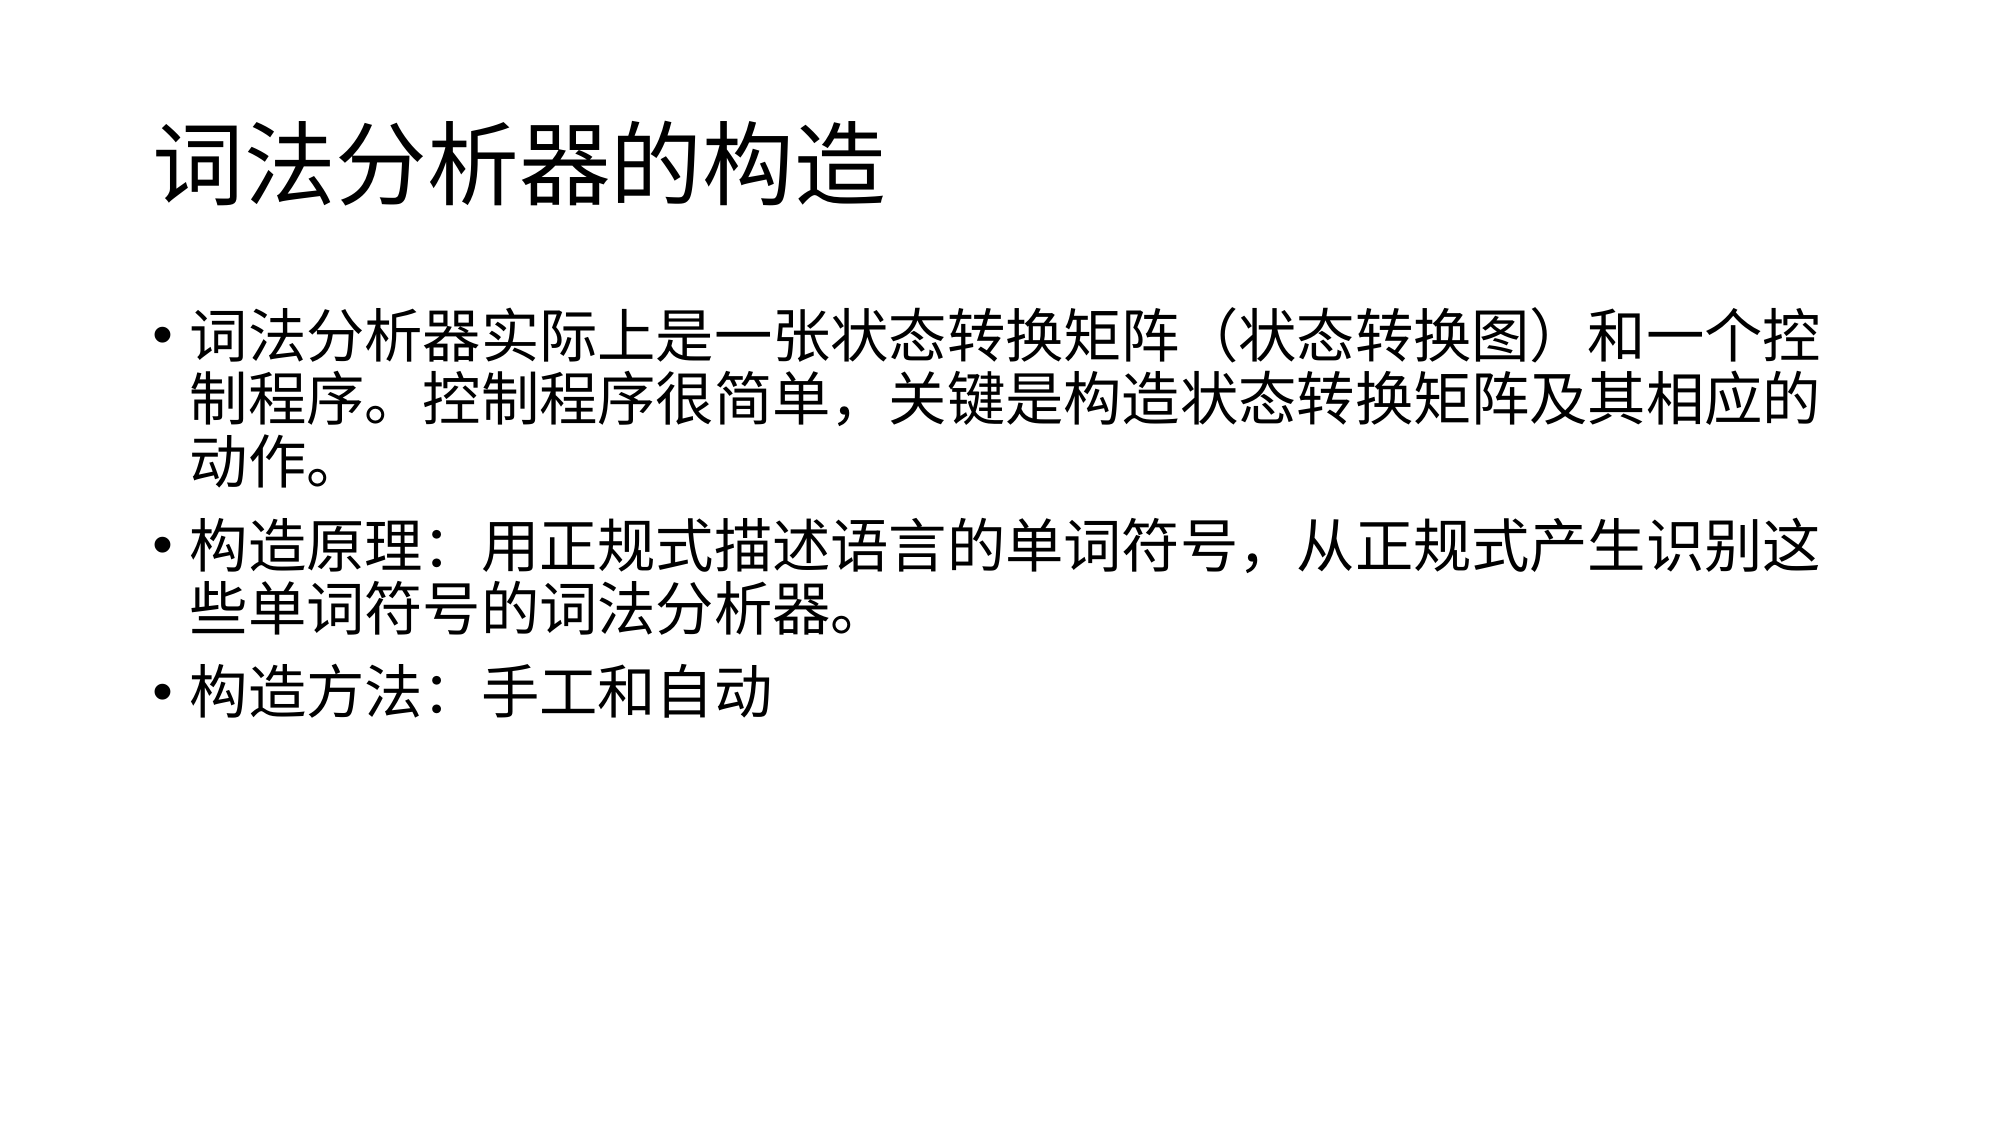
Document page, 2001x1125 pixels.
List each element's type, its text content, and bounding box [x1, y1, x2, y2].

title 词法分析器的构造 [137, 59, 1863, 278]
list 词法分析器实际上是一张状态转换矩阵（状态转换图）和一个控制程序。控制程序很简单，关键是构造状态转换矩阵及其相应的动作。 构造原理：用正规式描述语言的单词符号，从正规式产生识别这些单词符号的词法分析器。 构造方法：手工和自动 [137, 299, 1863, 1014]
